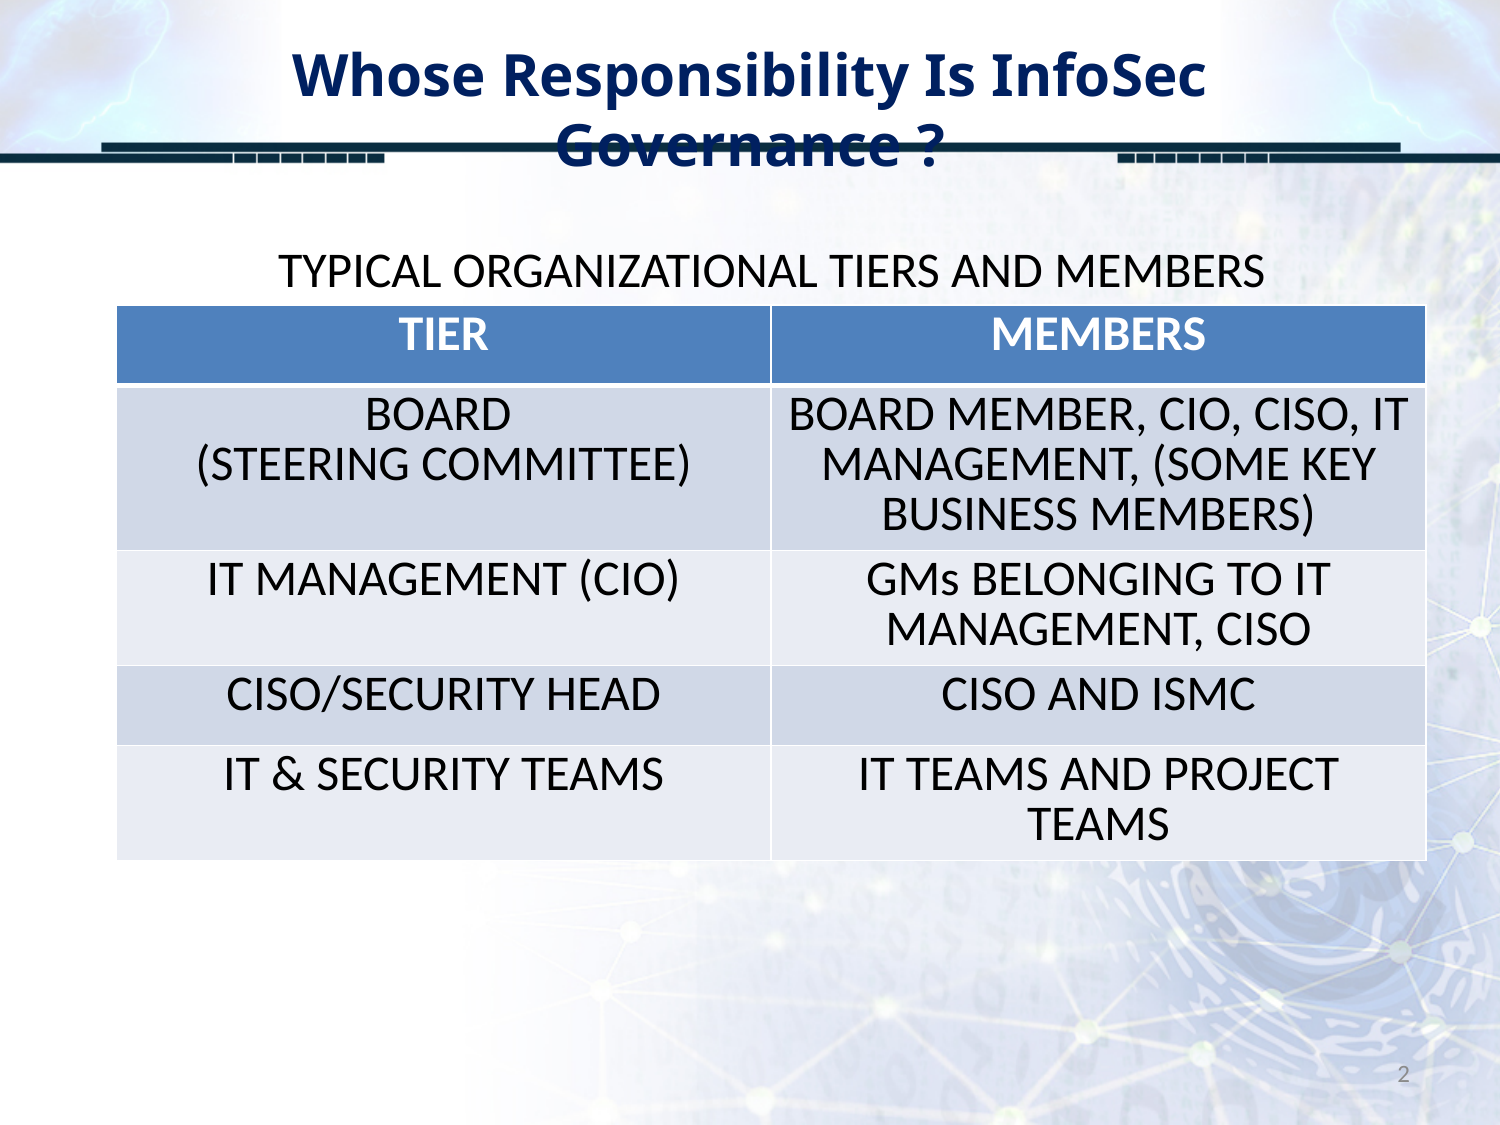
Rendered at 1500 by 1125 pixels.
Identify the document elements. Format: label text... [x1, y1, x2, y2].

table_cell BOARD (STEERING COMMITTEE) [117, 388, 770, 550]
title Whose Responsibility Is InfoSec Governance ? [75, 34, 1425, 182]
table_cell CISO AND ISMC [772, 666, 1425, 745]
table_header TIER [117, 306, 770, 383]
table_cell CISO/SECURITY HEAD [117, 666, 770, 745]
table_cell GMs BELONGING TO IT MANAGEMENT, CISO [772, 551, 1425, 665]
picture [0, 0, 1500, 1125]
table_cell IT & SECURITY TEAMS [117, 746, 770, 860]
table_header MEMBERS [772, 306, 1425, 383]
slide_number 2 [1074, 1042, 1425, 1103]
text_box TYPICAL ORGANIZATIONAL TIERS AND MEMBERS [263, 230, 1281, 306]
table_cell IT MANAGEMENT (CIO) [117, 551, 770, 665]
table_cell IT TEAMS AND PROJECT TEAMS [772, 746, 1425, 860]
table_cell BOARD MEMBER, CIO, CISO, IT MANAGEMENT, (SOME KEY BUSINESS MEMBERS) [772, 388, 1425, 550]
